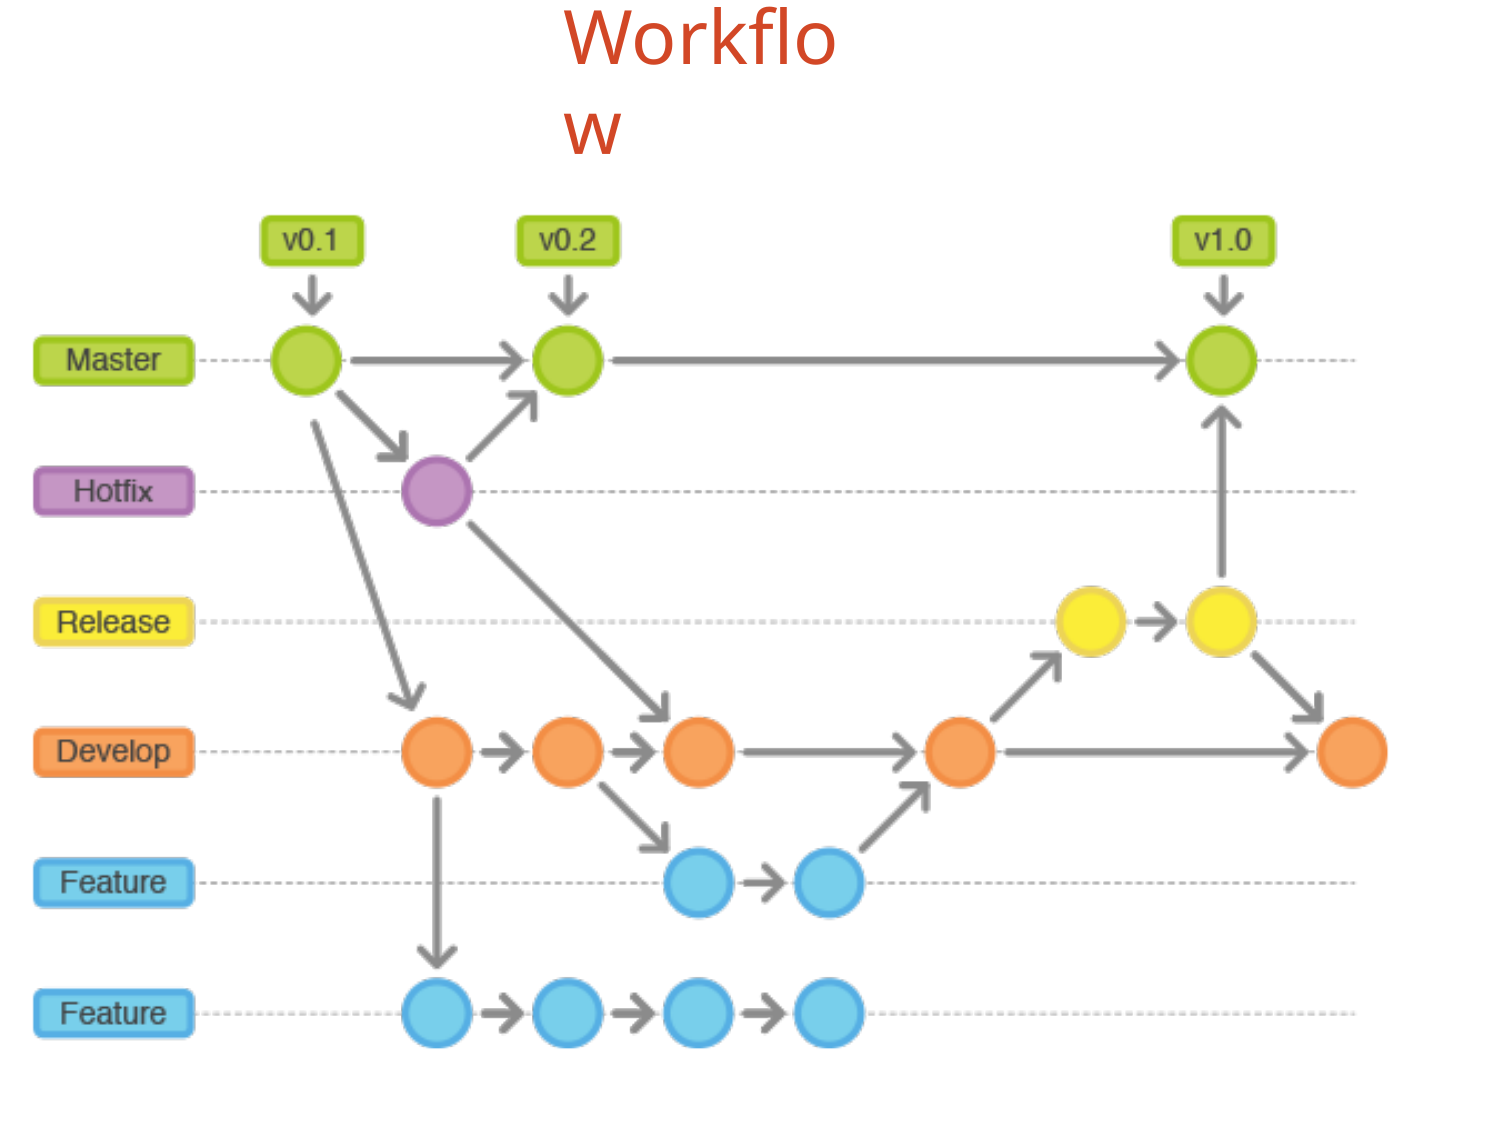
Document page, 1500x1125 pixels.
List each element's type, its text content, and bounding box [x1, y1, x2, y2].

title Workflow [548, 0, 874, 160]
picture [29, 211, 1393, 1056]
